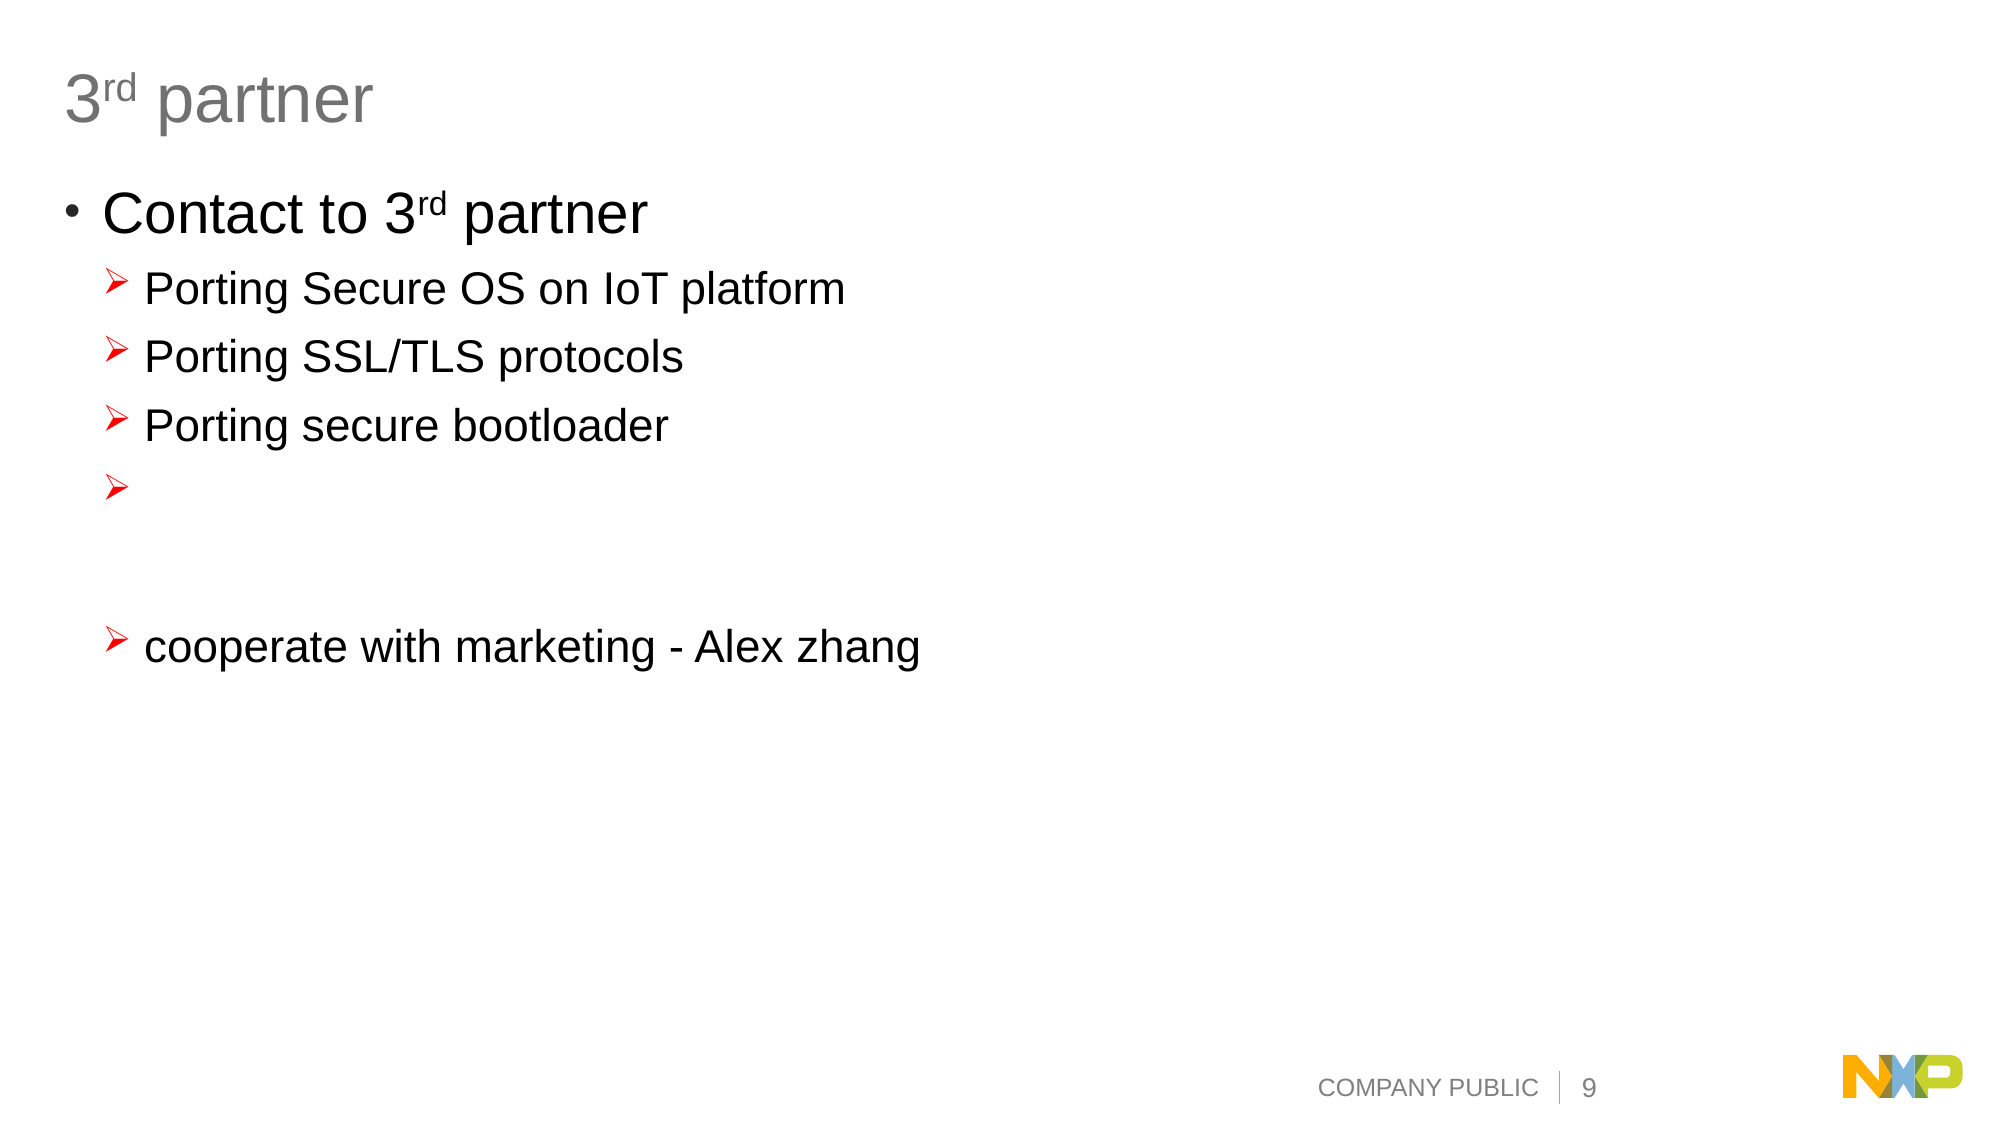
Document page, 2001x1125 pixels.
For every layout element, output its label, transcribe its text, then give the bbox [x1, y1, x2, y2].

list Contact to 3rd partner Porting Secure OS on IoT platform Porting SSL/TLS protocols Porting secure bootloader cooperate with marketing - Alex zhang [49, 167, 1963, 933]
title 3rd partner [48, 45, 1963, 154]
